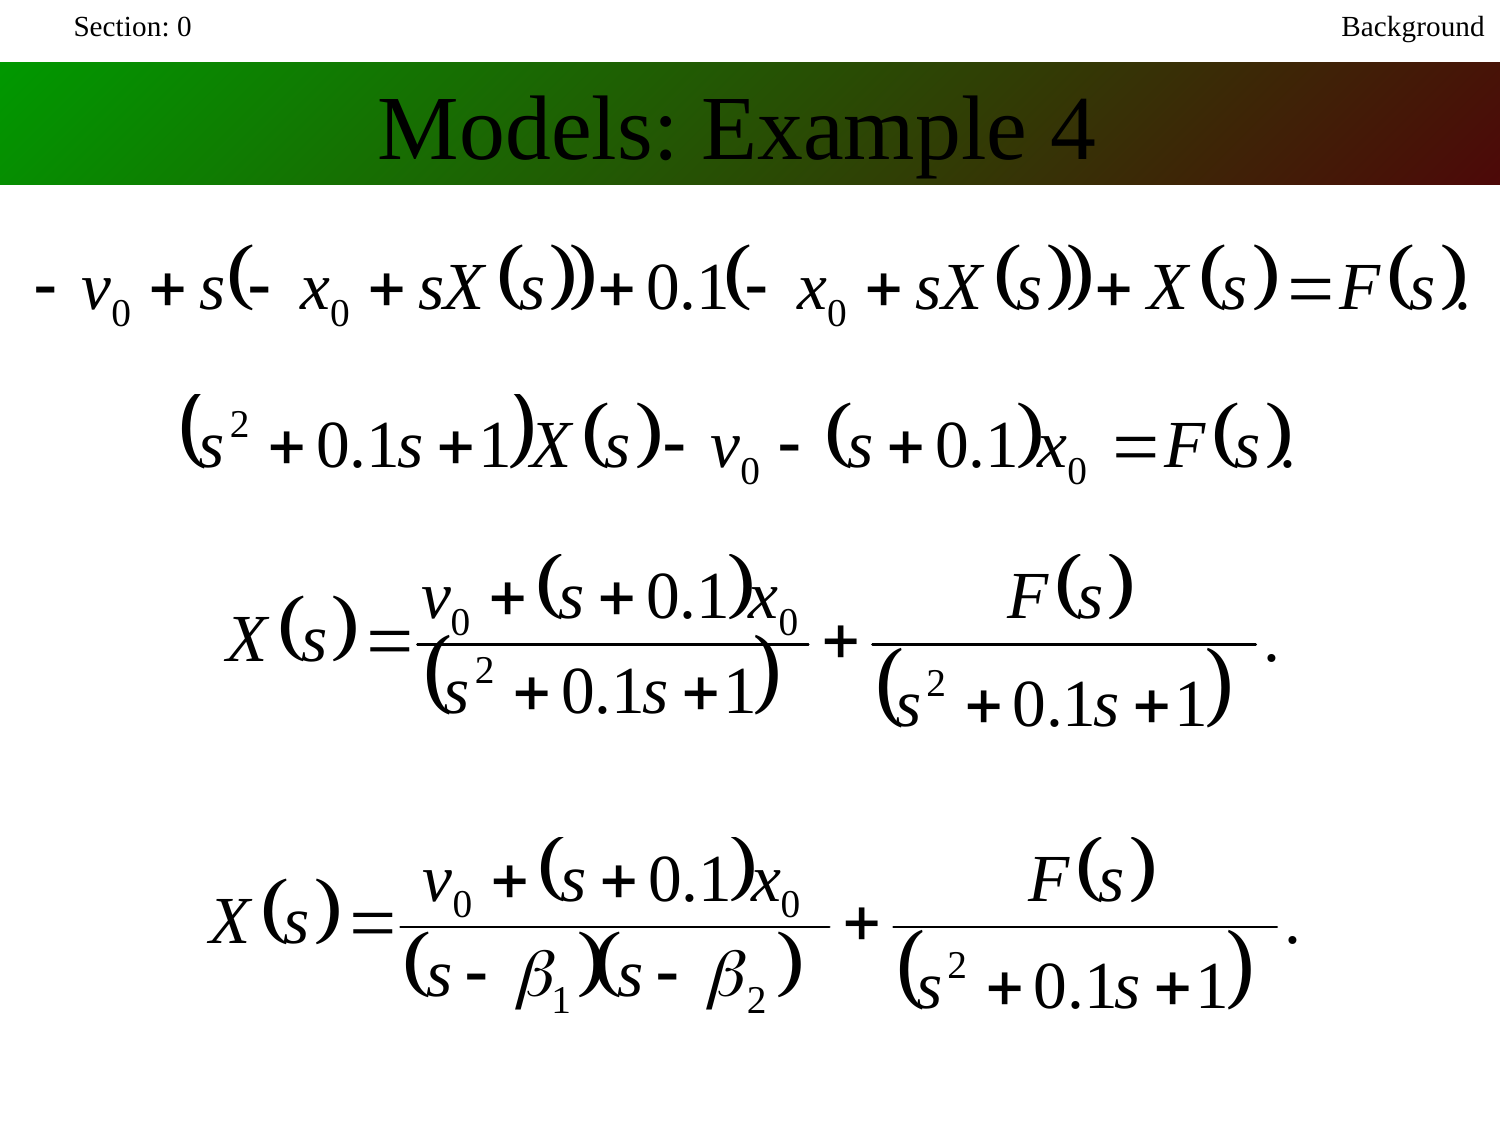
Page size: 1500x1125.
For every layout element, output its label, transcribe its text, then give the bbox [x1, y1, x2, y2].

text_box Background [1234, 0, 1500, 50]
text_box Section: 0 [0, 0, 266, 50]
text_box Models: Example 4 [99, 59, 1375, 188]
text_box [1375, 62, 1500, 185]
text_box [210, 554, 1290, 757]
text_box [193, 836, 1307, 1040]
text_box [23, 242, 1479, 344]
text_box [0, 62, 99, 185]
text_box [170, 394, 1305, 502]
